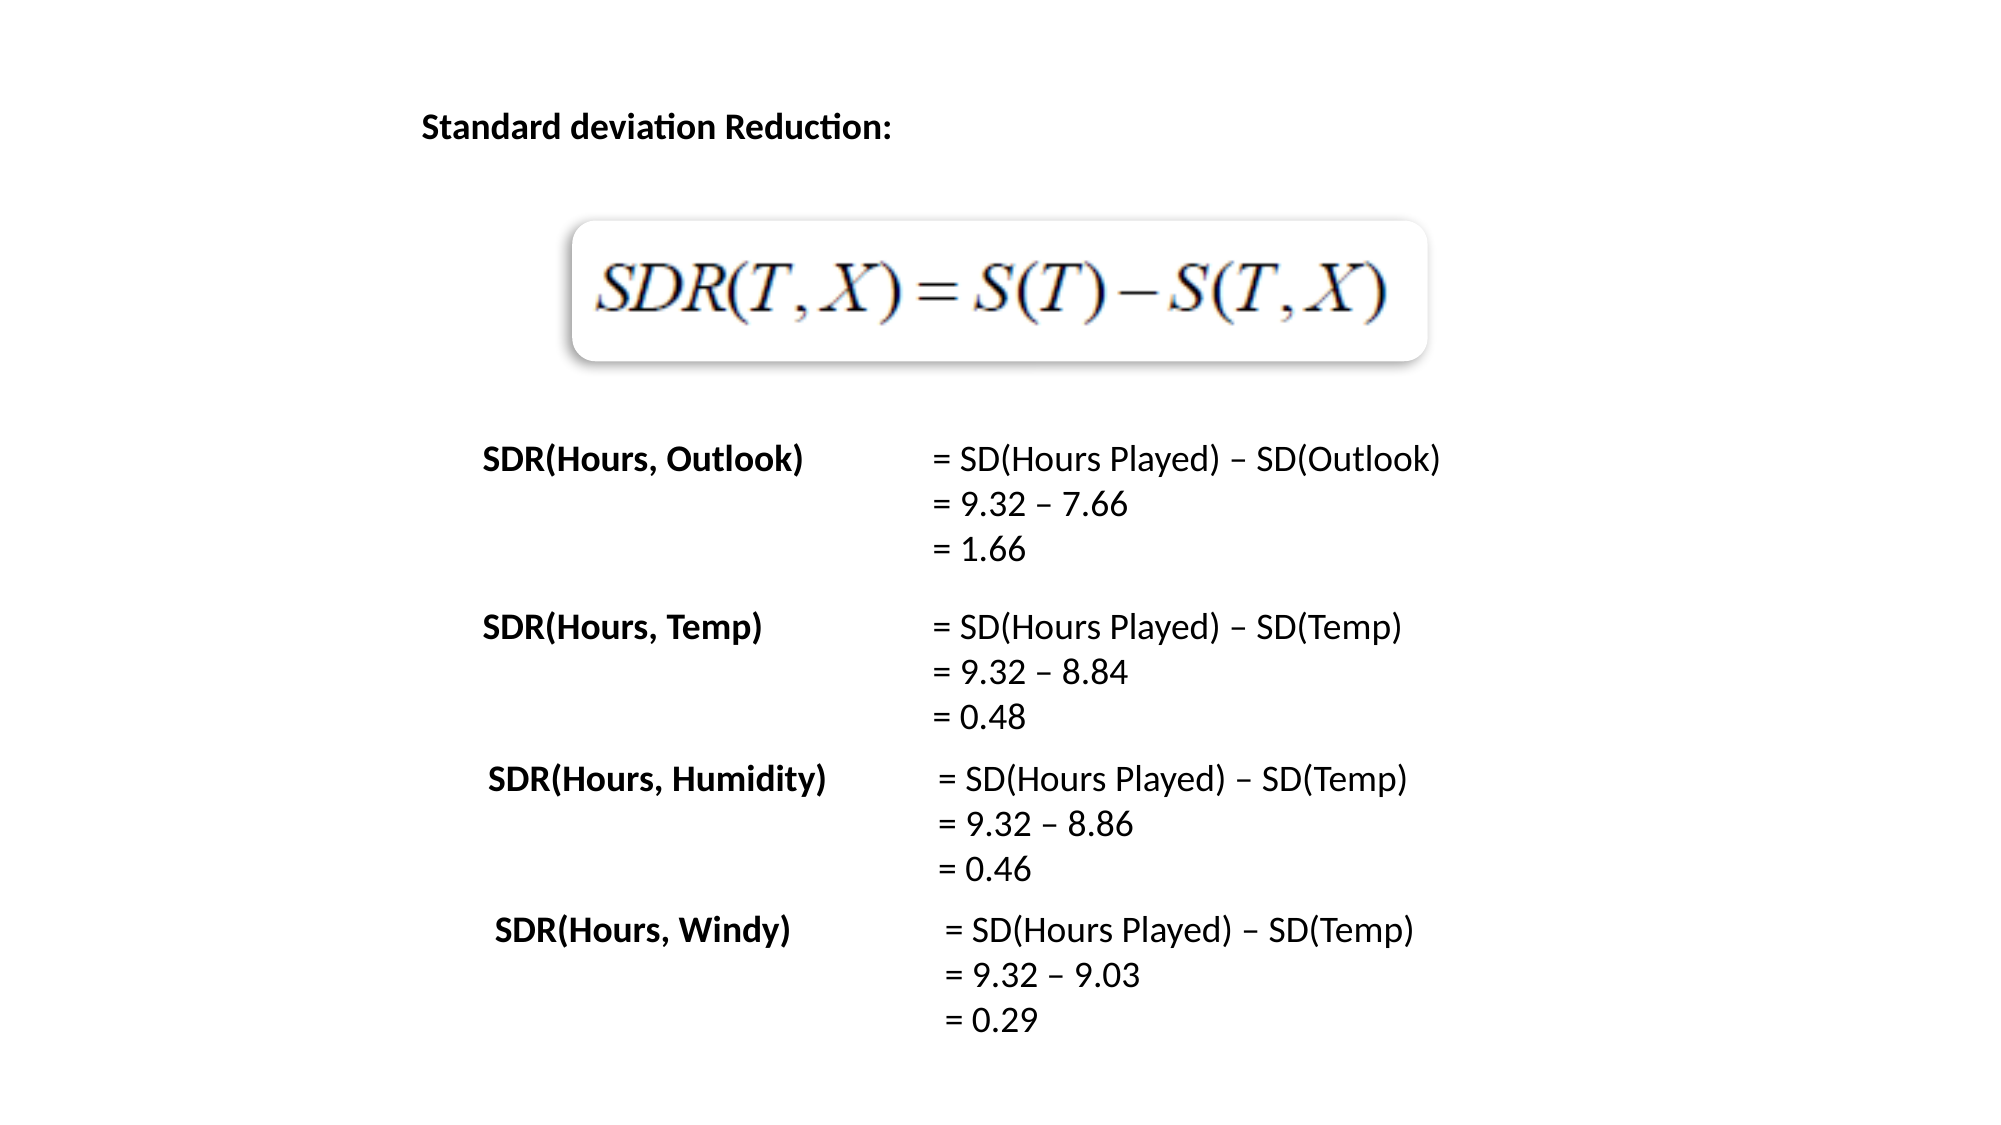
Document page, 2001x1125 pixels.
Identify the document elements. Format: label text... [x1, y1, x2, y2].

text_box SDR(Hours, Outlook) = SD(Hours Played) – SD(Outlook) = 9.32 – 7.66 = 1.66 [467, 426, 1570, 577]
text_box Standard deviation Reduction: [406, 94, 909, 155]
text_box SDR(Hours, Temp) = SD(Hours Played) – SD(Temp) = 9.32 – 8.84 = 0.48 [467, 594, 1570, 745]
picture [572, 220, 1428, 362]
text_box SDR(Hours, Humidity) = SD(Hours Played) – SD(Temp) = 9.32 – 8.86 = 0.46 [473, 746, 1575, 897]
text_box SDR(Hours, Windy) = SD(Hours Played) – SD(Temp) = 9.32 – 9.03 = 0.29 [480, 897, 1582, 1048]
